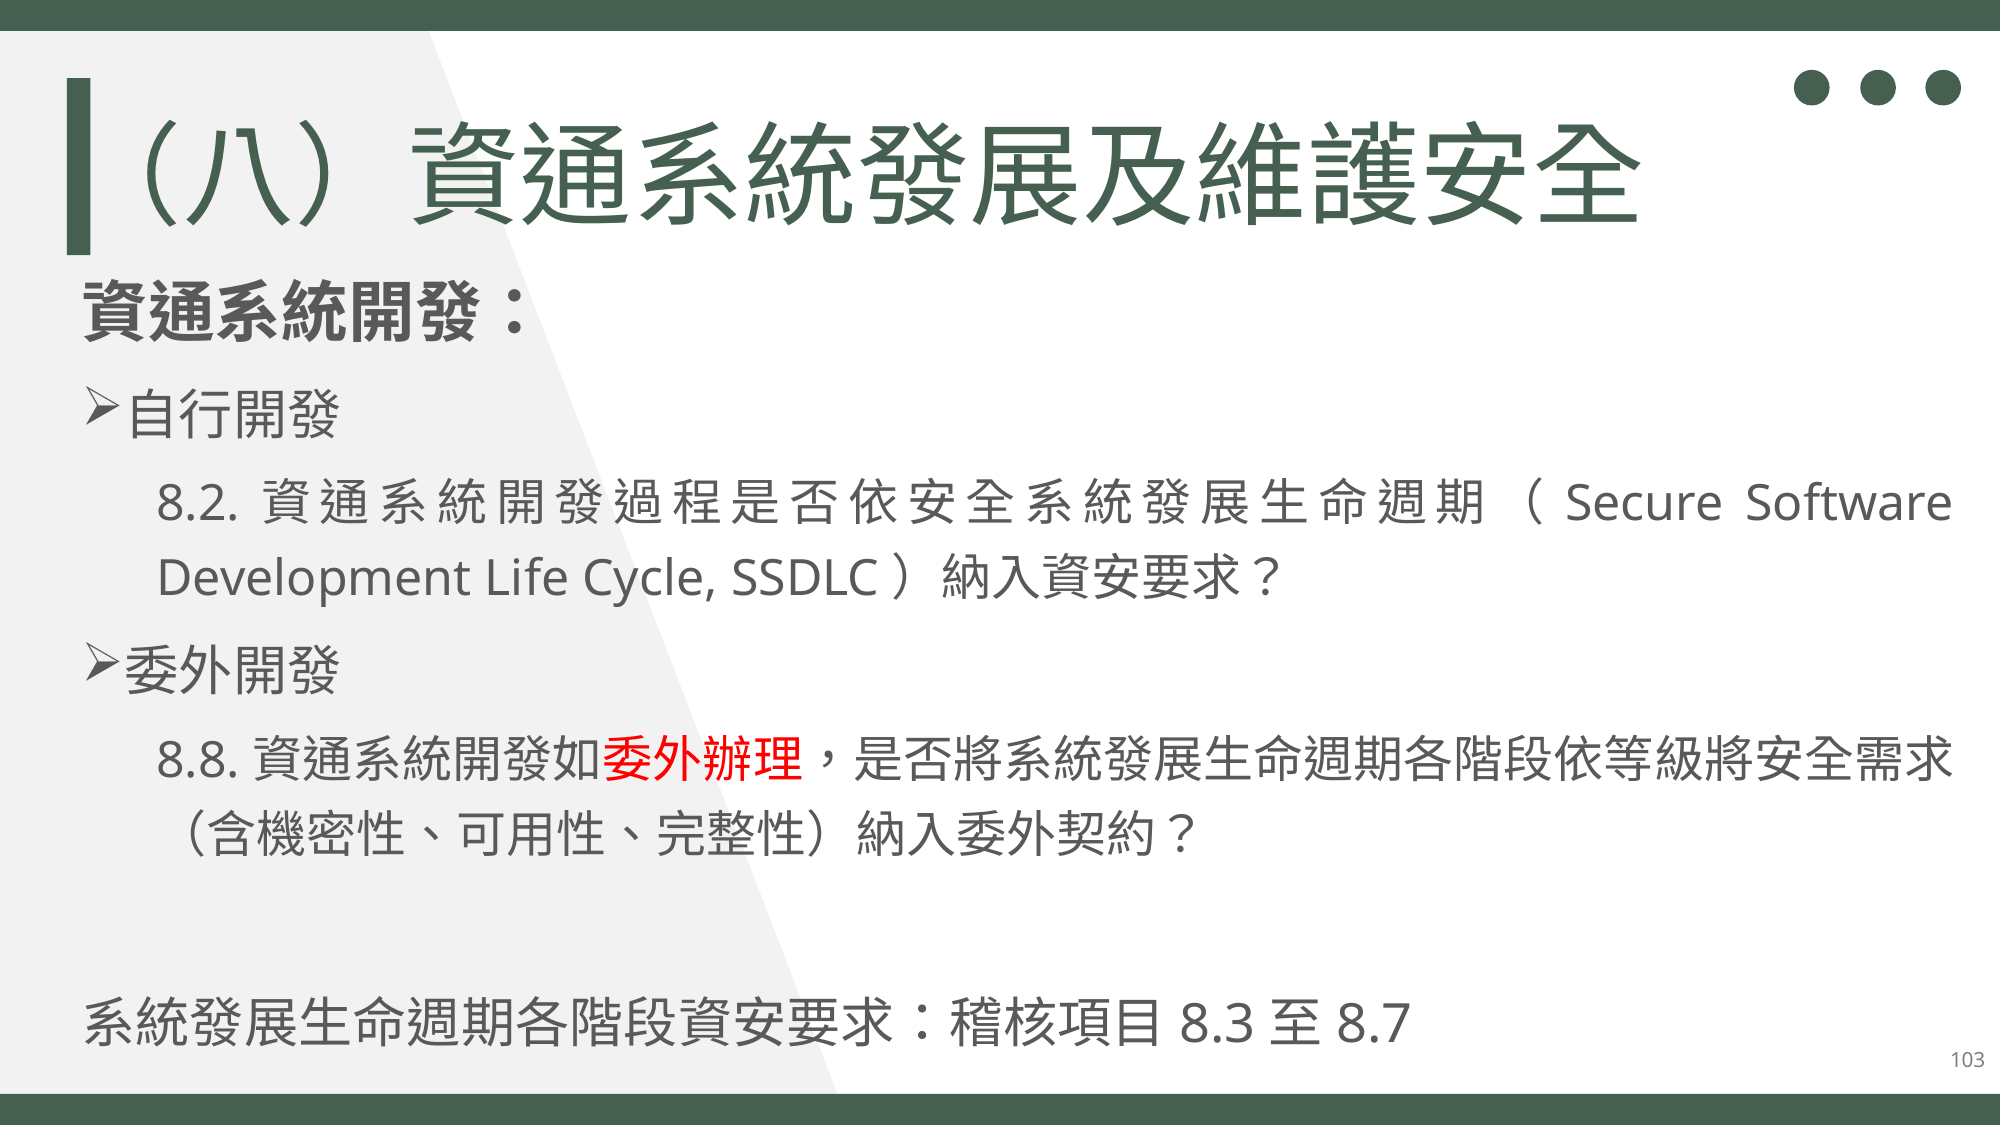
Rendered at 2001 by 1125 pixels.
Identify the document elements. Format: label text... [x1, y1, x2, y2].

text_box 資通系統開發： 自行開發 8.2.資通系統開發過程是否依安全系統發展生命週期（Secure Software Development Life Cycle, SSDLC）納入資安要求？ 委外開發 8.8.資通系統開發如委外辦理，是否將系統發展生命週期各階段依等級將安全需求（含機密性、可用性、完整性）納入委外契約？ 系統發展生命週期各階段資安要求：稽核項目8.3至8.7 [66, 267, 1969, 1106]
text_box 103 [1692, 1039, 2000, 1083]
text_box （八）資通系統發展及維護安全 [55, 96, 1910, 315]
